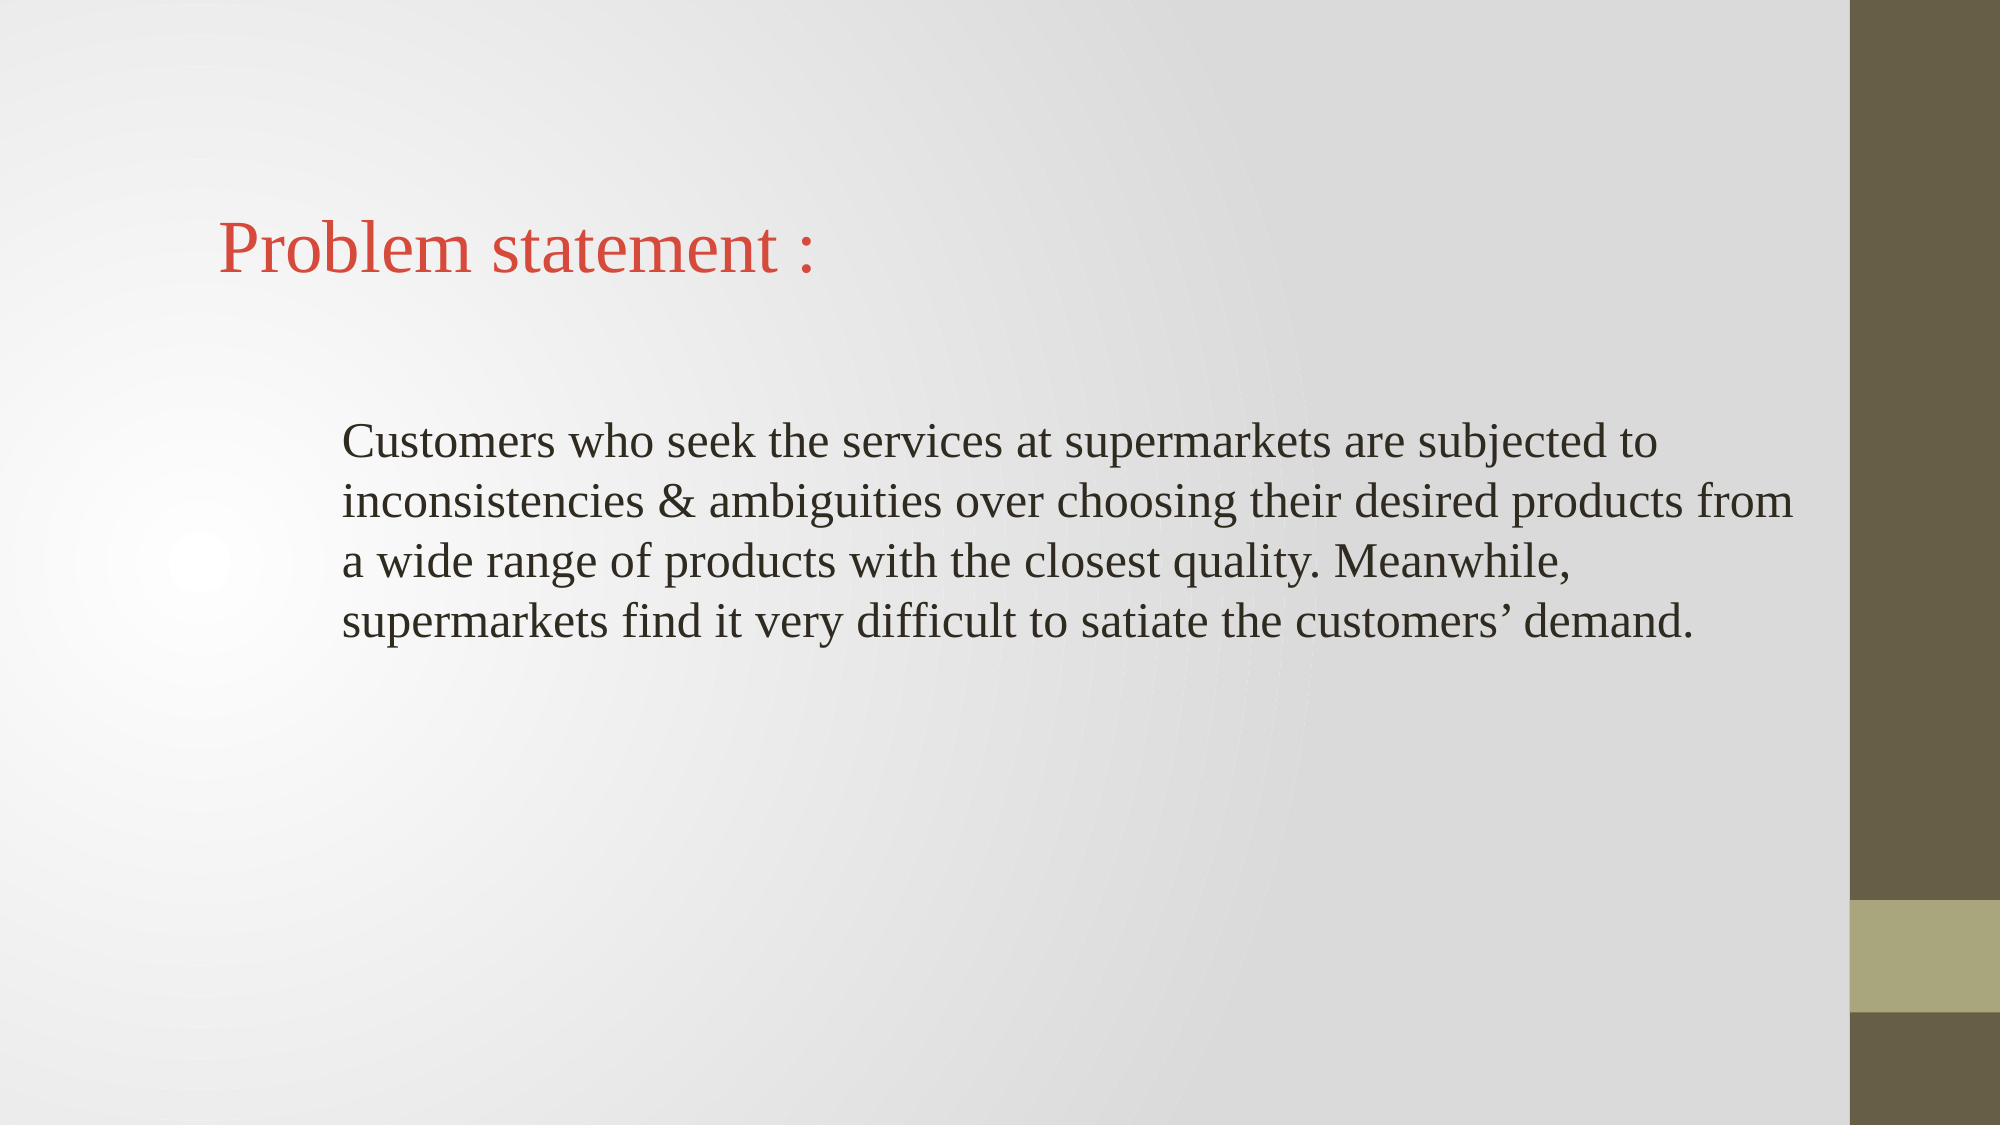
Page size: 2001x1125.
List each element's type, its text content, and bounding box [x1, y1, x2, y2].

text_box Customers who seek the services at supermarkets are subjected to inconsistencies & ambiguities over choosing their desired products from a wide range of products with the closest quality. Meanwhile, supermarkets find it very difficult to satiate the customers’ demand. [326, 399, 1830, 715]
text_box Problem statement : [203, 189, 939, 295]
